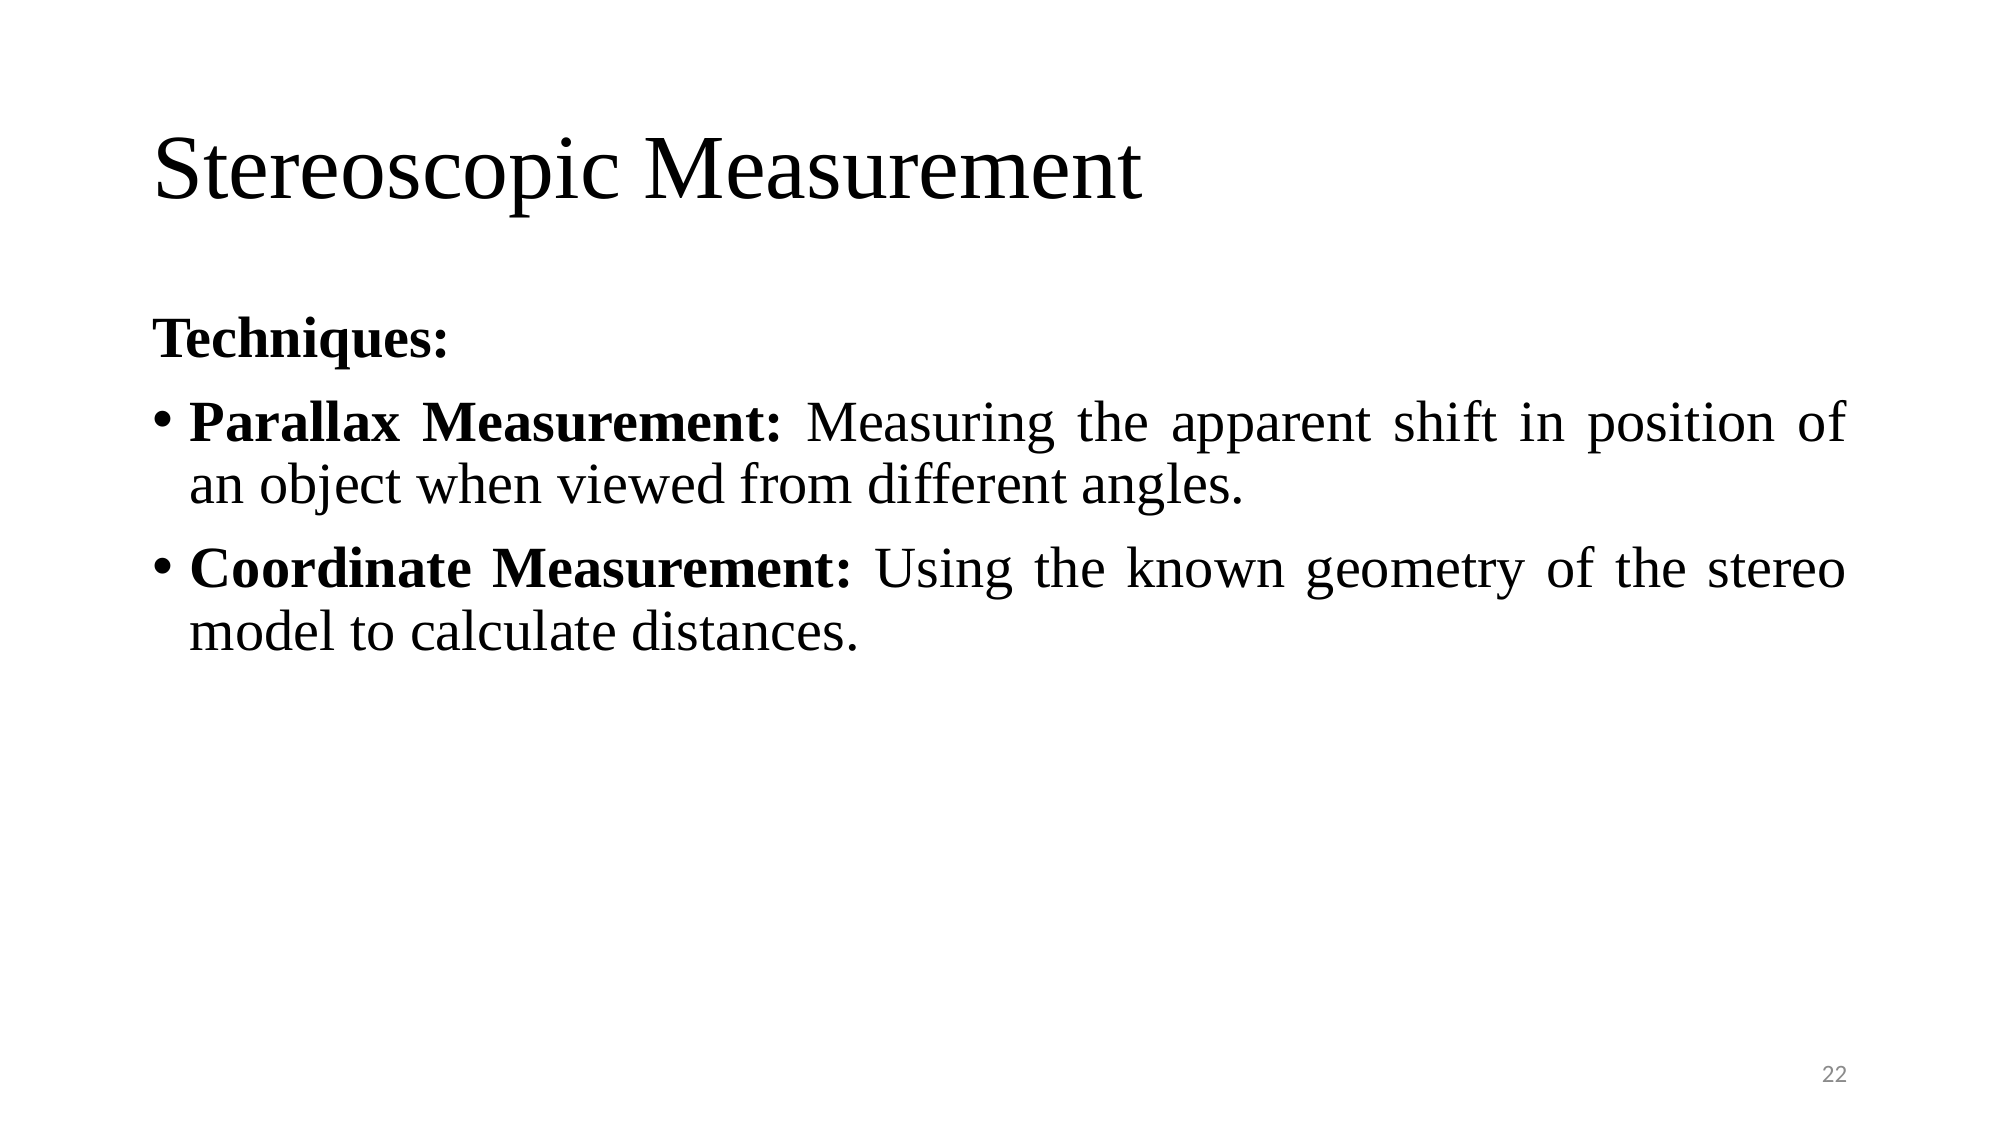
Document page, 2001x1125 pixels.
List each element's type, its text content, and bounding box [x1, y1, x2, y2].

slide_number 22 [1412, 1042, 1863, 1103]
title Stereoscopic Measurement [137, 59, 1863, 278]
list Techniques: Parallax Measurement: Measuring the apparent shift in position of an object when viewed from different angles. Coordinate Measurement: Using the known geometry of the stereo model to calculate distances. [137, 299, 1863, 1014]
